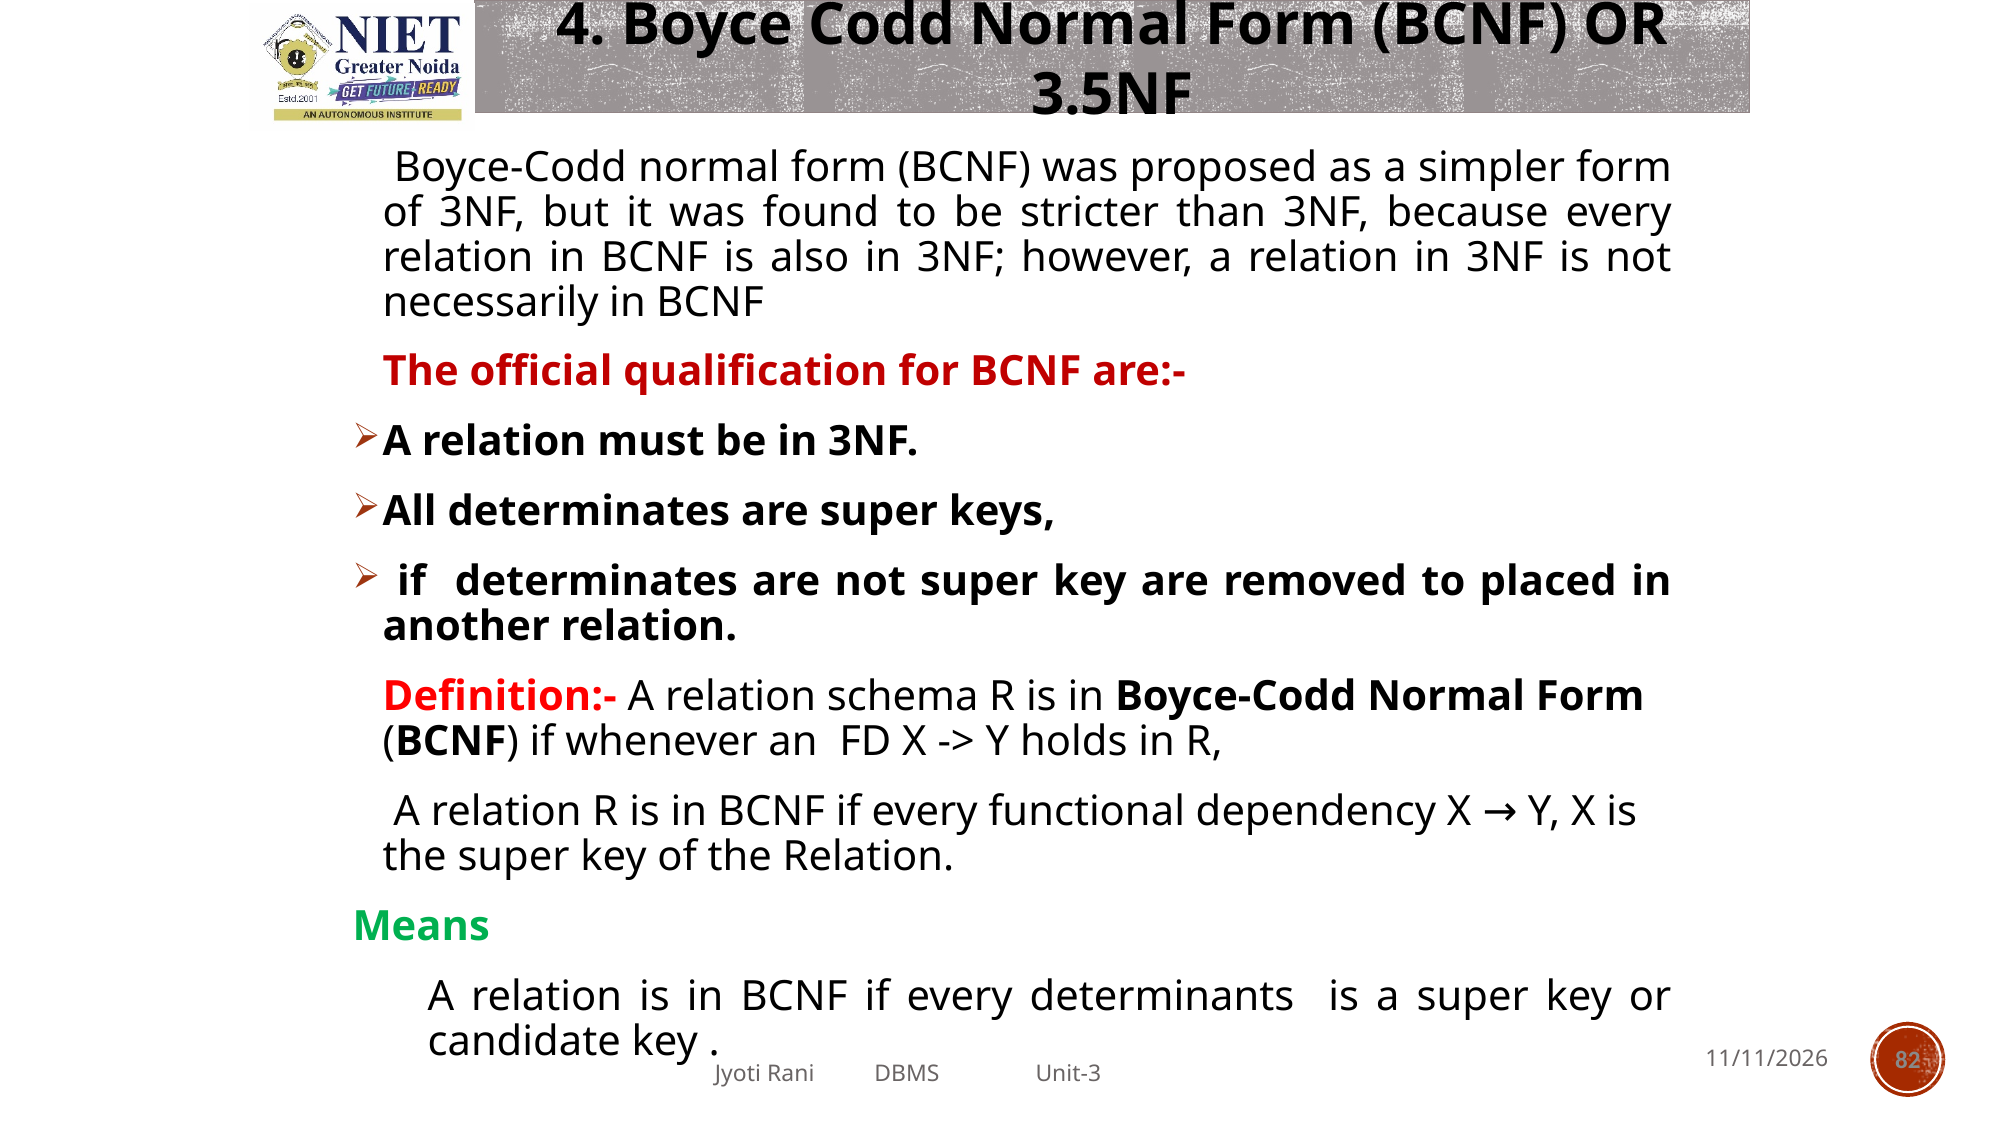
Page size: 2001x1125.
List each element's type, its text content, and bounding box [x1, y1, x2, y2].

text_box 4. Boyce Codd Normal Form (BCNF) OR 3.5NF [488, 0, 1750, 113]
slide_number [1306, 1028, 1844, 1089]
slide_number 82 [1855, 1028, 1961, 1089]
footer Jyoti Rani DBMS Unit-3 [699, 1042, 1525, 1103]
picture [249, 0, 488, 134]
list Boyce-Codd normal form (BCNF) was proposed as a simpler form of 3NF, but it was found to be stricter than 3NF, because every relation in BCNF is also in 3NF; however, a relation in 3NF is not necessarily in BCNF The official qualification for BCNF are:- A relation must be in 3NF. All determinates are super keys, if determinates are not super key are removed to placed in another relation. Definition:- A relation schema R is in Boyce-Codd Normal Form (BCNF) if whenever an FD X -> Y holds in R, A relation R is in BCNF if every functional dependency X → Y, X is the super key of the Relation. Means A relation is in BCNF if every determinants is a super key or candidate key . [337, 137, 1688, 1013]
